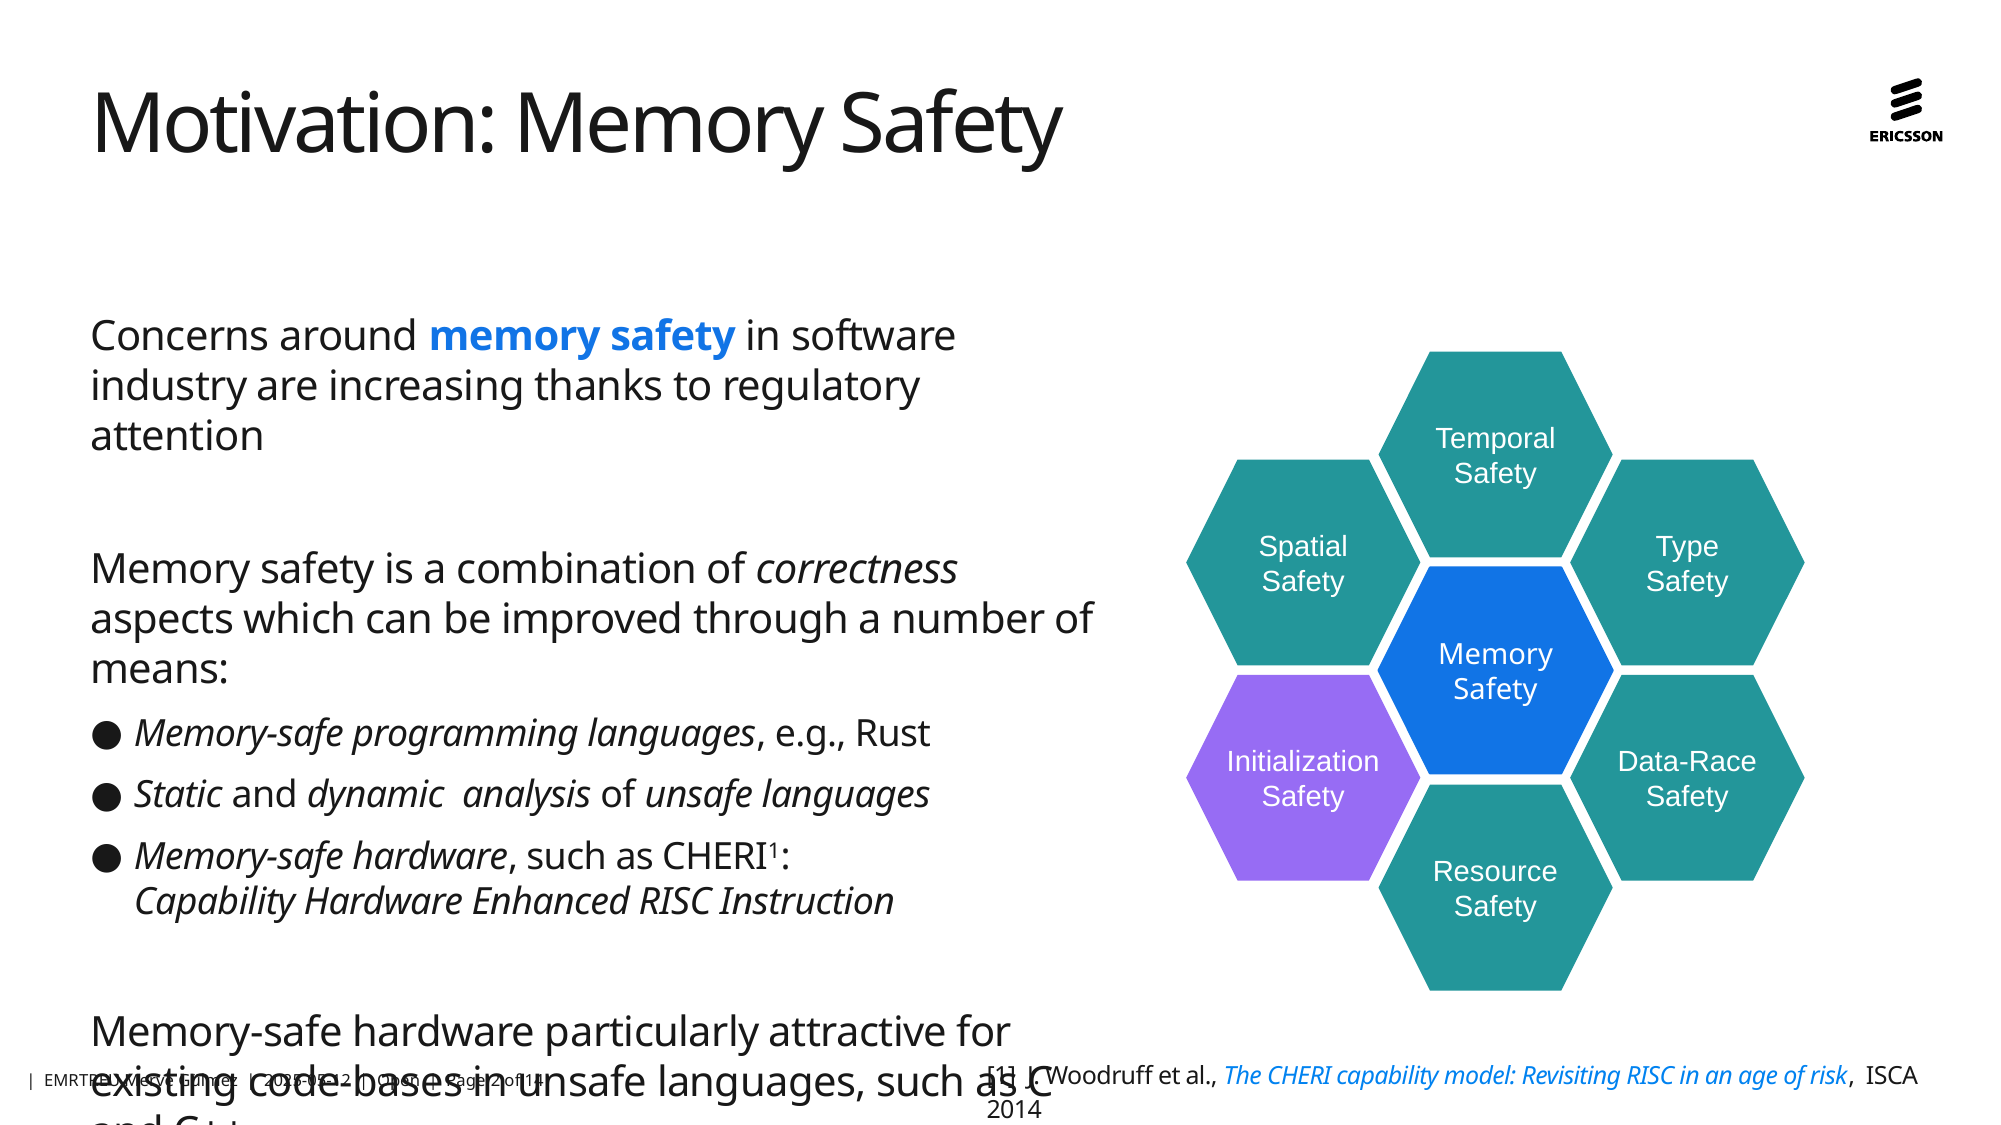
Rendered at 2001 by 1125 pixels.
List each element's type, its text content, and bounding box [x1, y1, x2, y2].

text_box Resource Safety [1378, 784, 1613, 991]
text_box Memory Safety [1378, 567, 1613, 774]
text_box Data-Race Safety [1570, 674, 1805, 881]
list Concerns around memory safety in software industry are increasing thanks to regulatory attention Memory safety is a combination of correctness aspects which can be improved through a number of means: Memory-safe programming languages, e.g., Rust Static and dynamic analysis of unsafe languages Memory-safe hardware, such as CHERI1: Capability Hardware Enhanced RISC Instruction Memory-safe hardware particularly attractive for existing code-bases in unsafe languages, such as C and C++ [78, 302, 1107, 1024]
title Motivation: Memory Safety [78, 77, 1805, 256]
text_box Initialization Safety [1186, 674, 1421, 881]
text_box Spatial Safety [1186, 459, 1421, 666]
text_box Type Safety [1570, 459, 1805, 666]
text_box Temporal Safety [1378, 351, 1613, 558]
text_box [1] J. Woodruff et al., The CHERI capability model: Revisiting RISC in an age of risk, ISCA 2014 [974, 1053, 1971, 1103]
